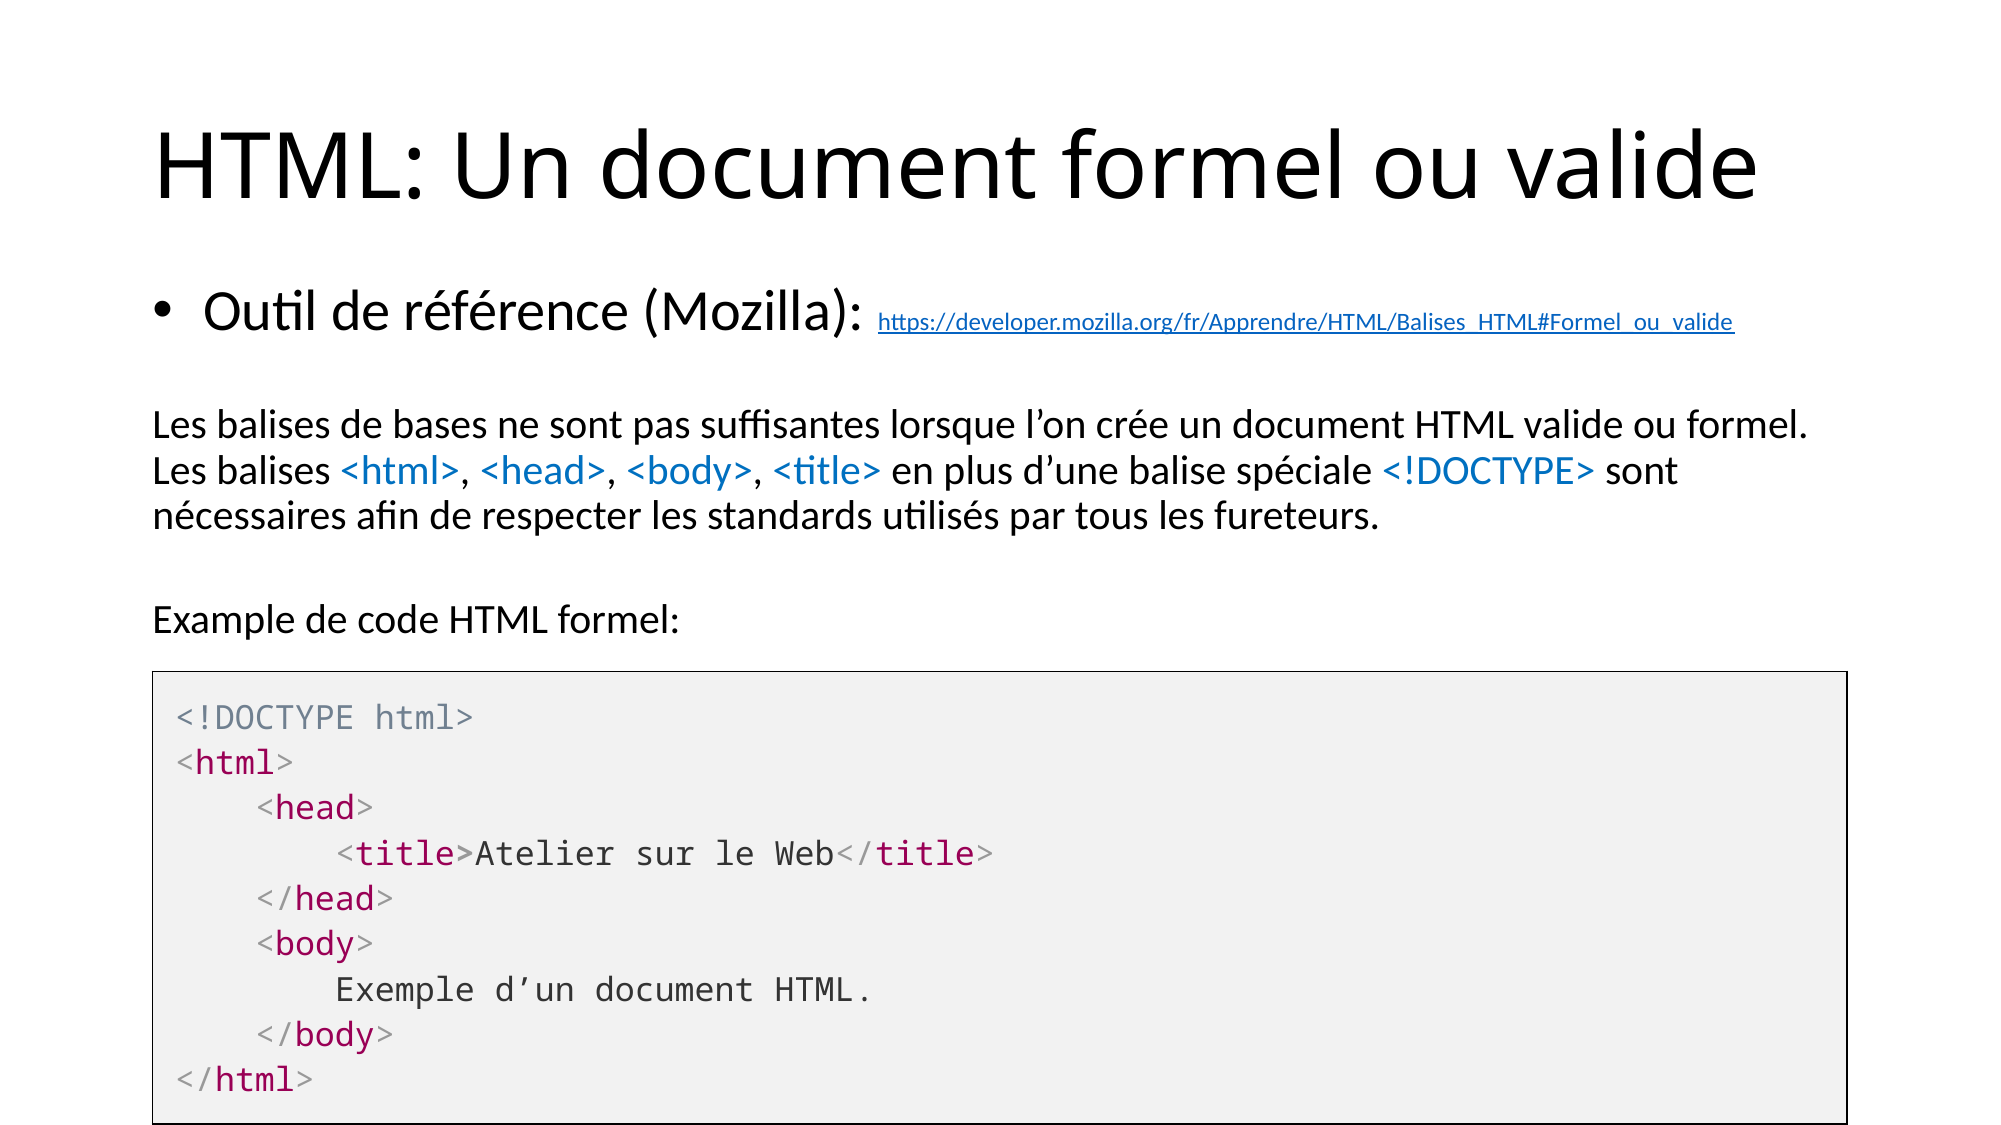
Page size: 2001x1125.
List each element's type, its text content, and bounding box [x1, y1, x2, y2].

table_header <!DOCTYPE html> <html> <head> <title>Atelier sur le Web</title> </head> <body> Exemple d’un document HTML. </body> </html> [153, 672, 1846, 1123]
title HTML: Un document formel ou valide [137, 59, 1863, 272]
list Outil de référence (Mozilla): https://developer.mozilla.org/fr/Apprendre/HTML/Balises_HTML#Formel_ou_valide Les balises de bases ne sont pas suffisantes lorsque l’on crée un document HTML valide ou formel. Les balises <html>, <head>, <body>, <title> en plus d’une balise spéciale <!DOCTYPE> sont nécessaires afin de respecter les standards utilisés par tous les fureteurs. Example de code HTML formel: [137, 272, 1863, 987]
